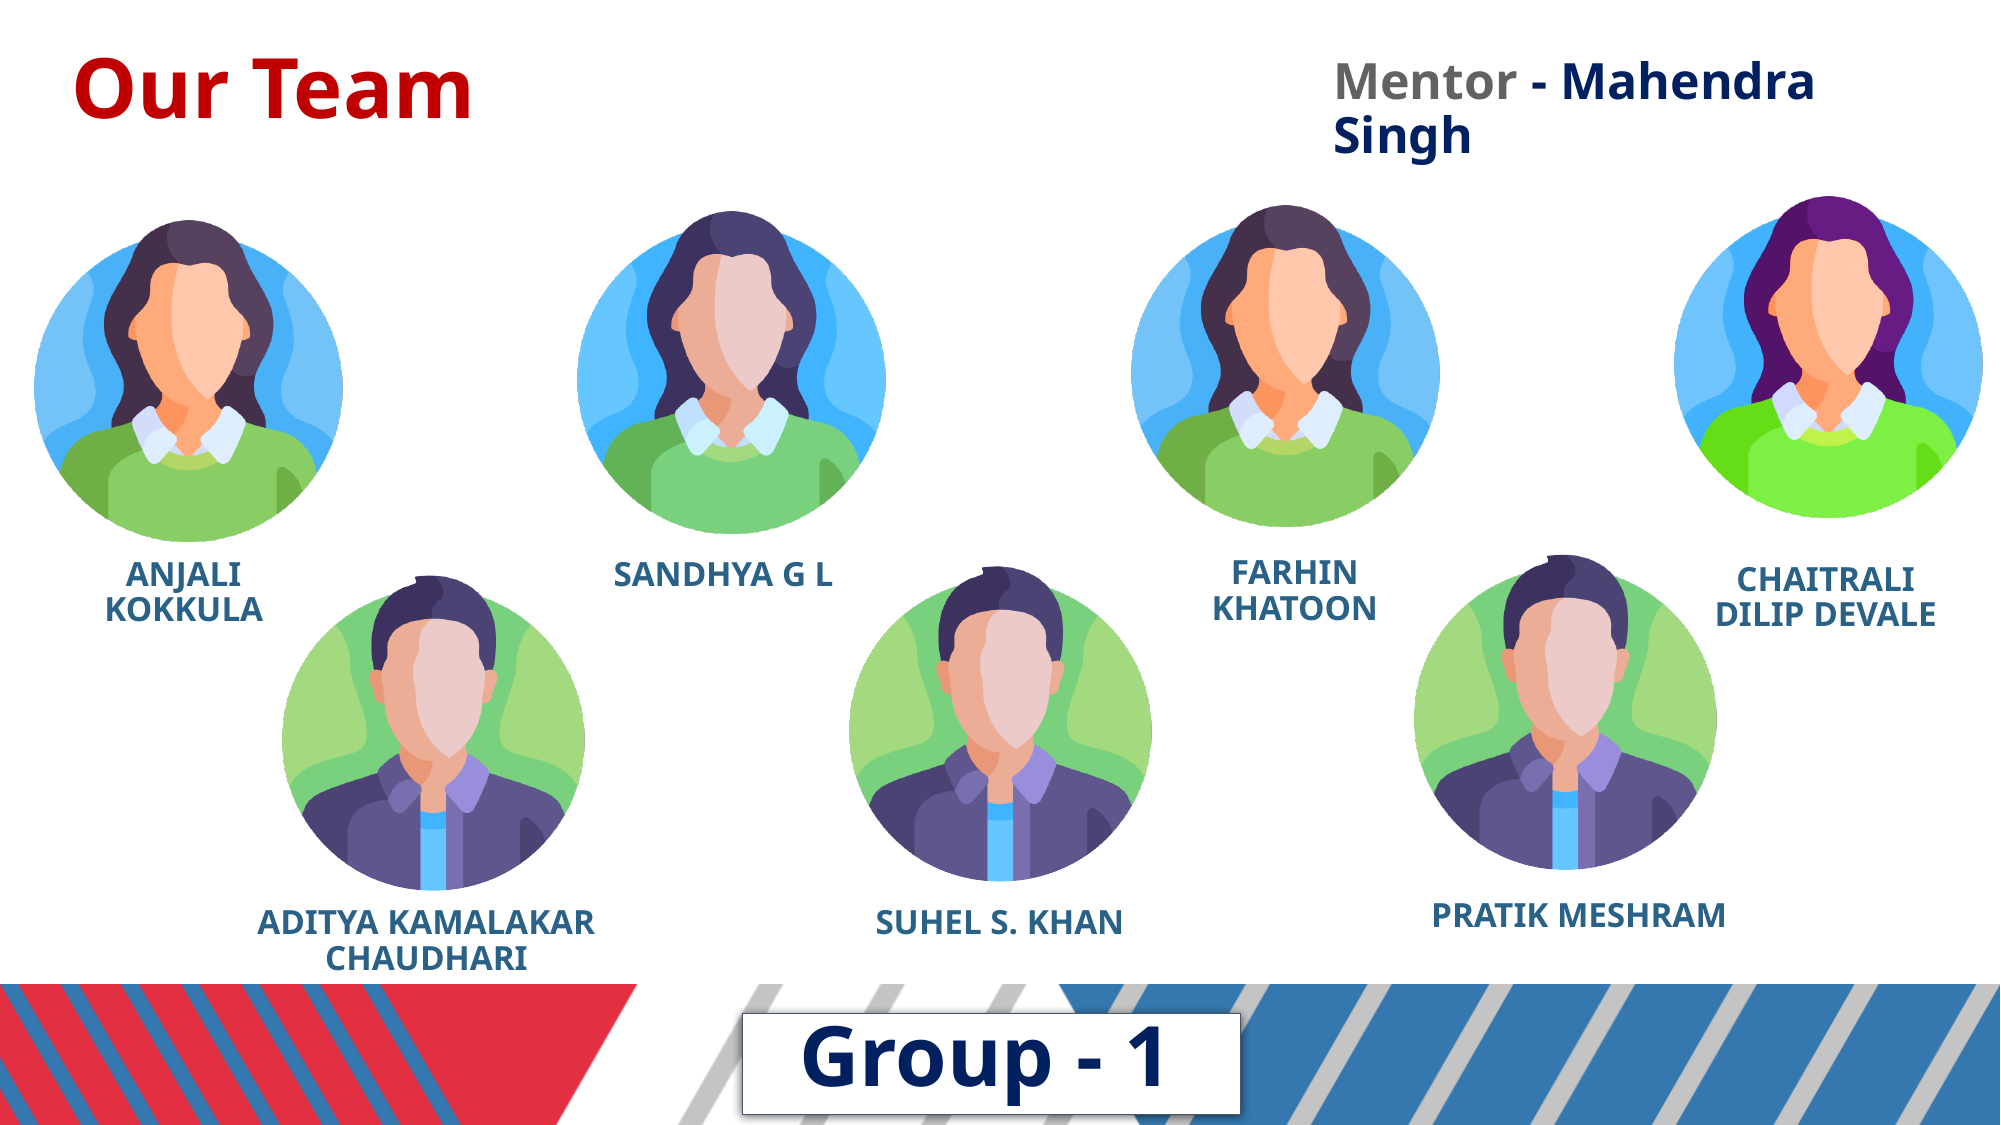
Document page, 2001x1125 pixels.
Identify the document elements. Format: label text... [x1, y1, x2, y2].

text_box Anjali Kokkula [40, 549, 327, 604]
text_box Aditya Kamalakar Chaudhari [203, 898, 650, 952]
picture [27, 220, 349, 542]
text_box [742, 1007, 1241, 1124]
text_box Suhel S. Khan [828, 898, 1172, 952]
text_box Chaitrali Dilip Devale [1723, 554, 1979, 609]
picture [275, 575, 591, 891]
text_box Mentor - Mahendra Singh [1318, 48, 1967, 119]
text_box Farhin Khatoon [1151, 548, 1438, 602]
text_box Pratik Meshram [1407, 891, 1751, 946]
picture [1407, 554, 1723, 870]
picture [0, 984, 2000, 1125]
text_box Sandhya G L [570, 549, 877, 604]
picture [842, 566, 1158, 882]
title Our Team [56, 39, 598, 128]
picture [570, 211, 892, 534]
picture [1667, 196, 1989, 519]
picture [1124, 205, 1446, 527]
